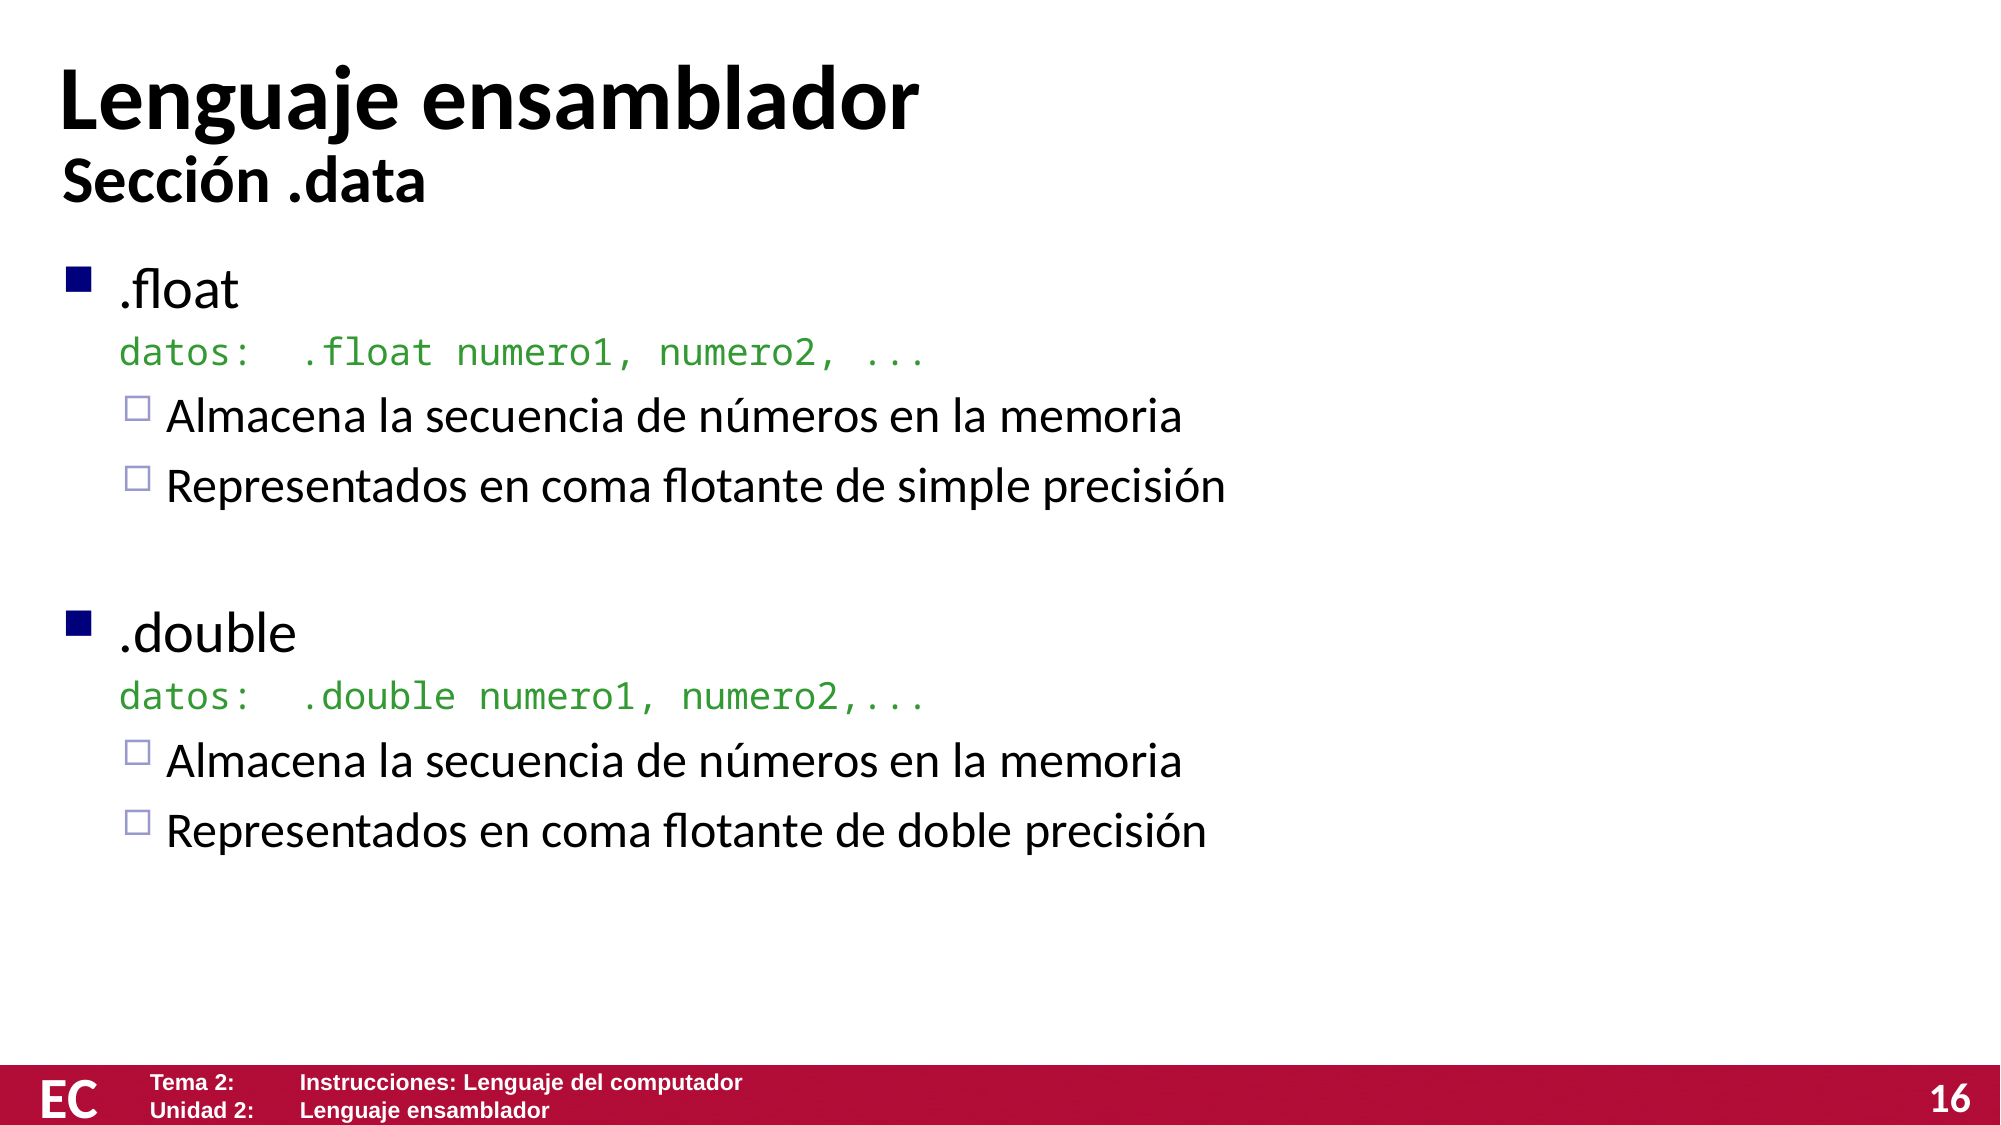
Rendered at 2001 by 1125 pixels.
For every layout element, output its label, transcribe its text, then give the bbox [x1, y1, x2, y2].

title Lenguaje ensamblador [47, 32, 1900, 128]
picture [0, 1065, 2000, 1125]
list .float datos: .float numero1, numero2, ... Almacena la secuencia de números en la memoria Representados en coma flotante de simple precisión .double datos: .double numero1, numero2,... Almacena la secuencia de números en la memoria Representados en coma flotante de doble precisión [47, 243, 1900, 1038]
list Sección .data [47, 128, 1900, 223]
